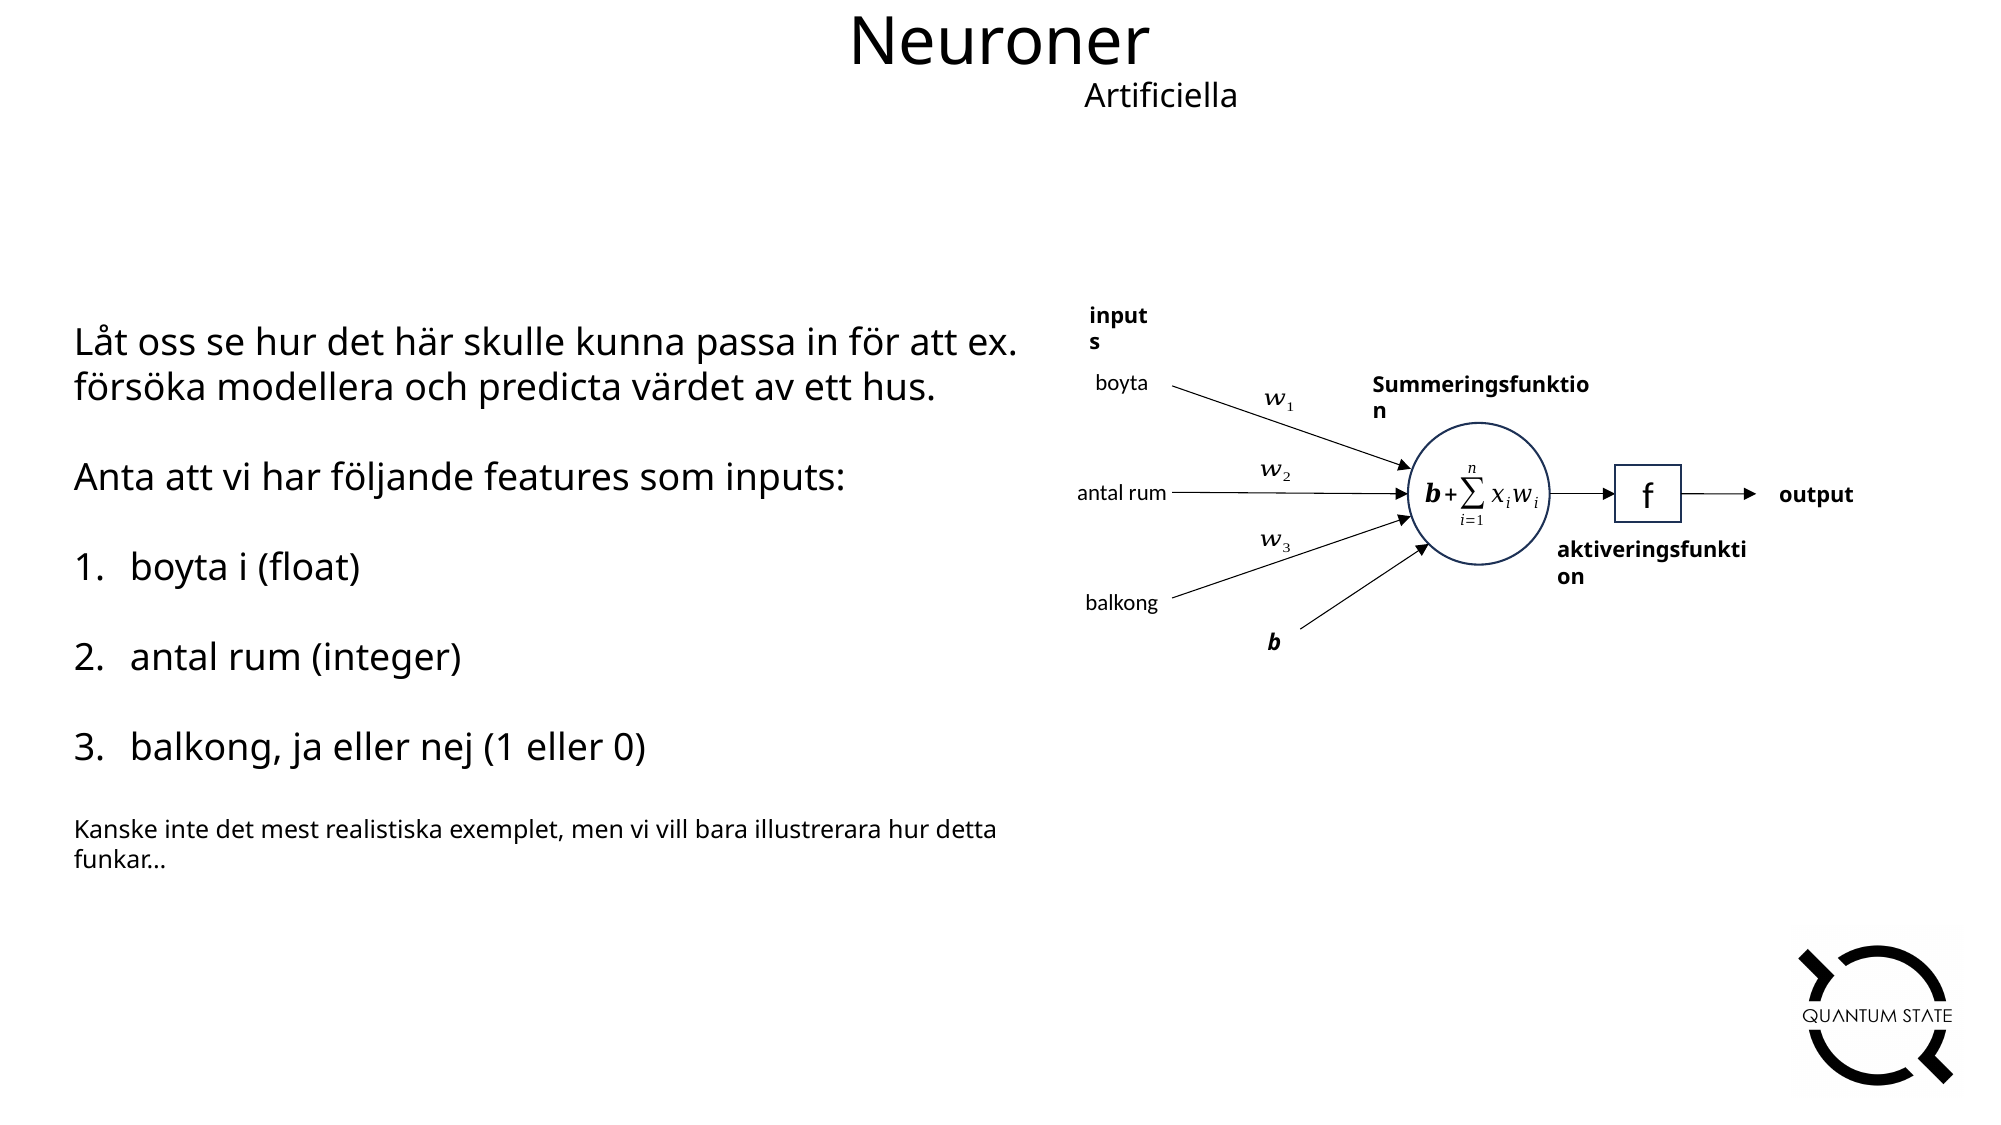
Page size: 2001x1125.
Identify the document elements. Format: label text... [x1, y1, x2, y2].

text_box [1172, 516, 1411, 598]
text_box [1406, 431, 1551, 566]
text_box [1172, 385, 1411, 469]
text_box boyta antal rum balkong [1059, 360, 1185, 623]
text_box Summeringsfunktion [1357, 363, 1616, 431]
text_box aktiveringsfunktion [1542, 528, 1775, 596]
text_box output [1764, 472, 1870, 514]
text_box inputs [1074, 293, 1173, 362]
text_box Neuroner Artificiella [833, 0, 1275, 109]
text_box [1300, 543, 1429, 630]
text_box f [1614, 464, 1682, 523]
picture [1791, 925, 1964, 1098]
text_box b [1252, 620, 1297, 663]
